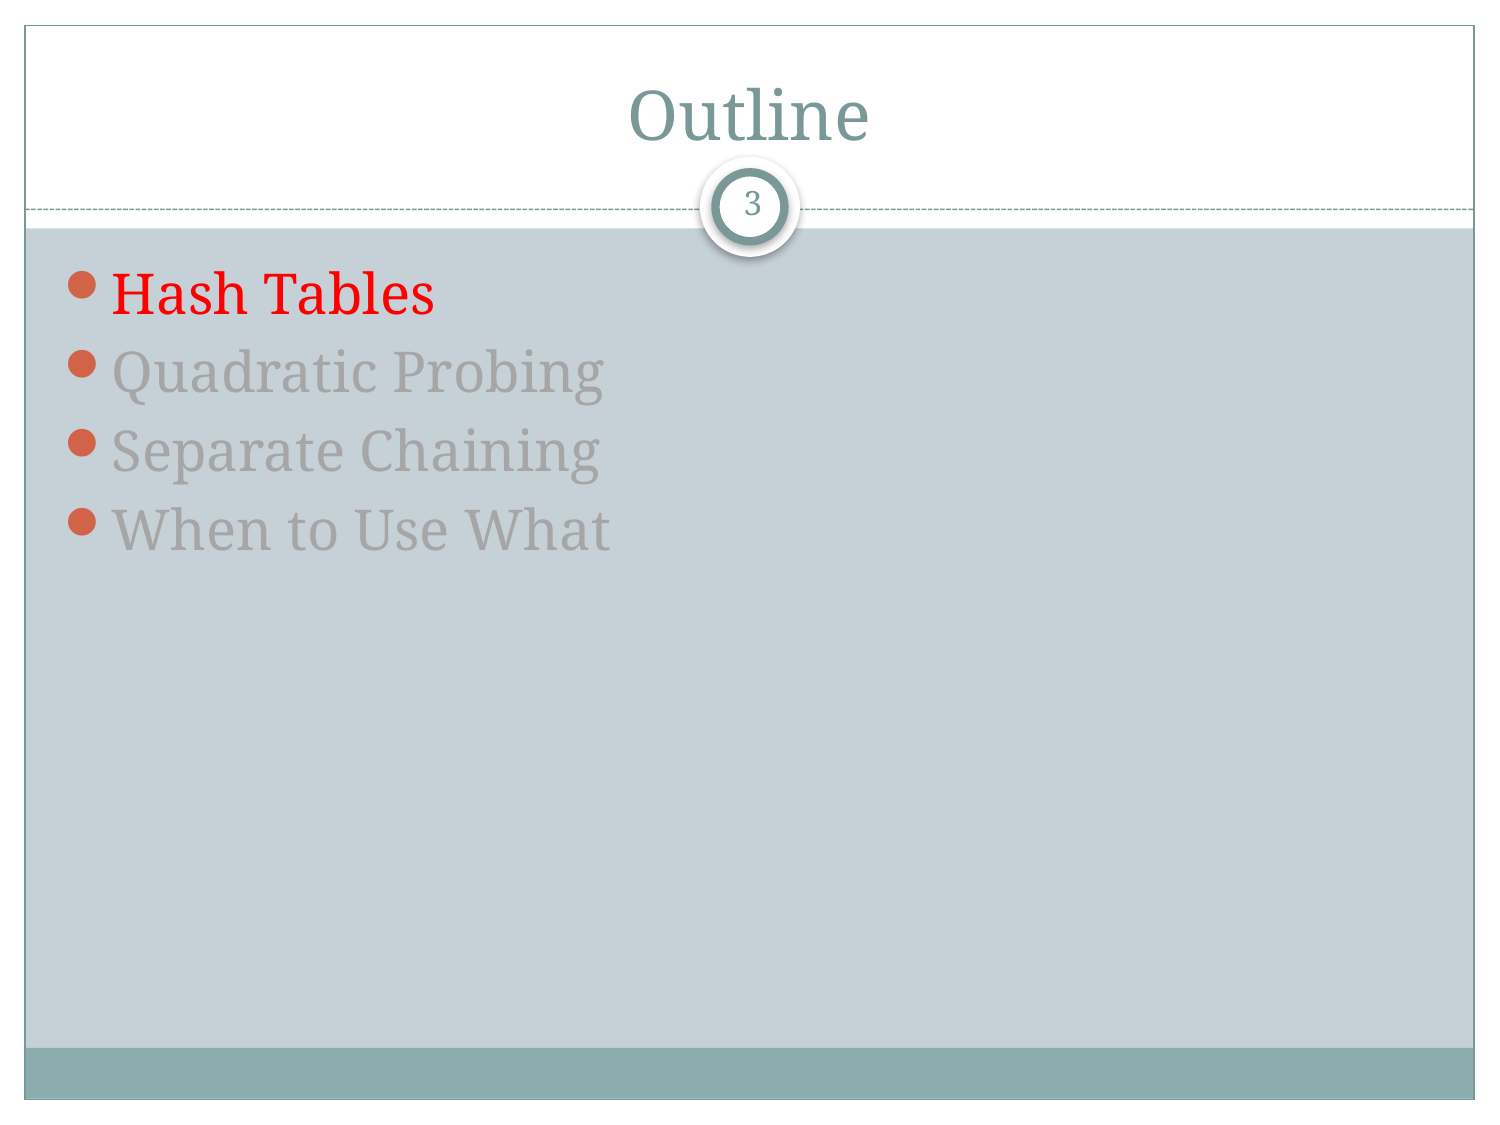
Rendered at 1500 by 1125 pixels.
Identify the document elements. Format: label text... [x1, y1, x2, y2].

slide_number 3 [715, 168, 791, 241]
list Hash Tables Quadratic Probing Separate Chaining When to Use What [49, 250, 1445, 1001]
title Outline [49, 37, 1450, 162]
